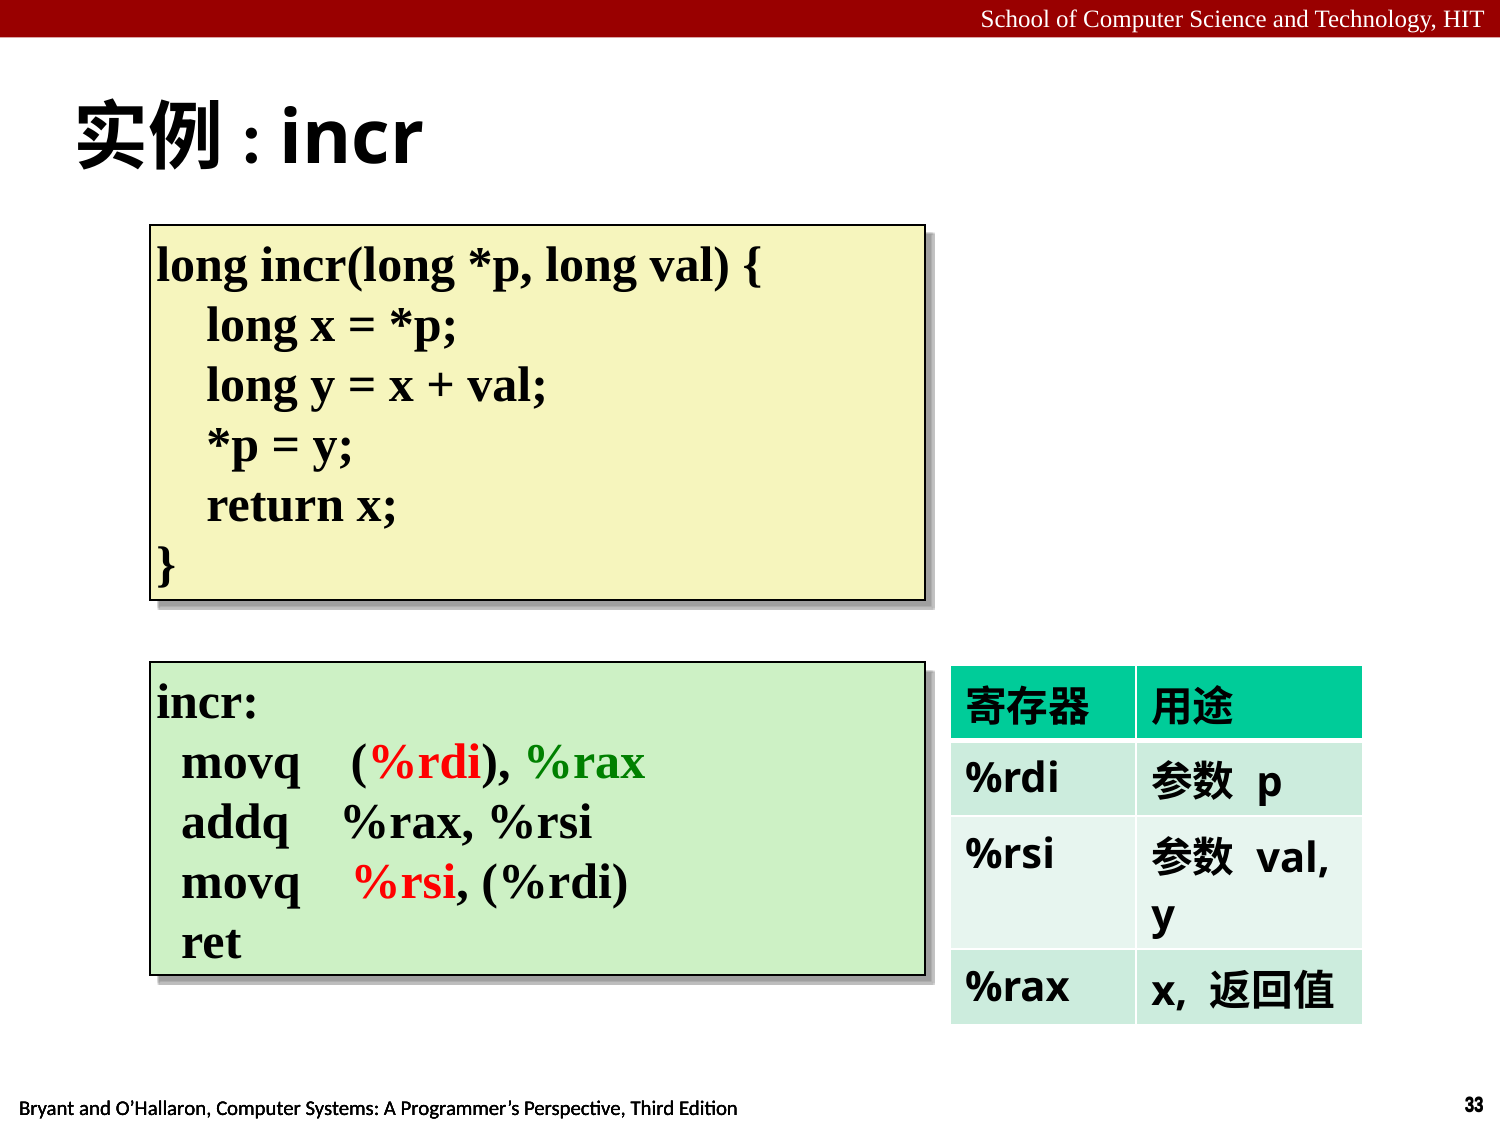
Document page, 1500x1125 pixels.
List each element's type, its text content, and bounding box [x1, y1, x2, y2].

table_header 寄存器 [951, 666, 1135, 738]
table_cell 参数 val, y [1137, 817, 1362, 948]
table_header 用途 [1137, 666, 1362, 738]
text_box long incr(long *p, long val) { long x = *p; long y = x + val; *p = y; return x; } [150, 224, 925, 600]
table_cell x, 返回值 [1137, 950, 1362, 1024]
table_cell %rdi [951, 743, 1135, 815]
table_cell %rsi [951, 817, 1135, 948]
table_cell 参数 p [1137, 743, 1362, 815]
text_box incr: movq (%rdi), %rax addq %rax, %rsi movq %rsi, (%rdi) ret [150, 662, 925, 975]
title 实例: incr [58, 71, 1500, 197]
table_cell %rax [951, 950, 1135, 1024]
